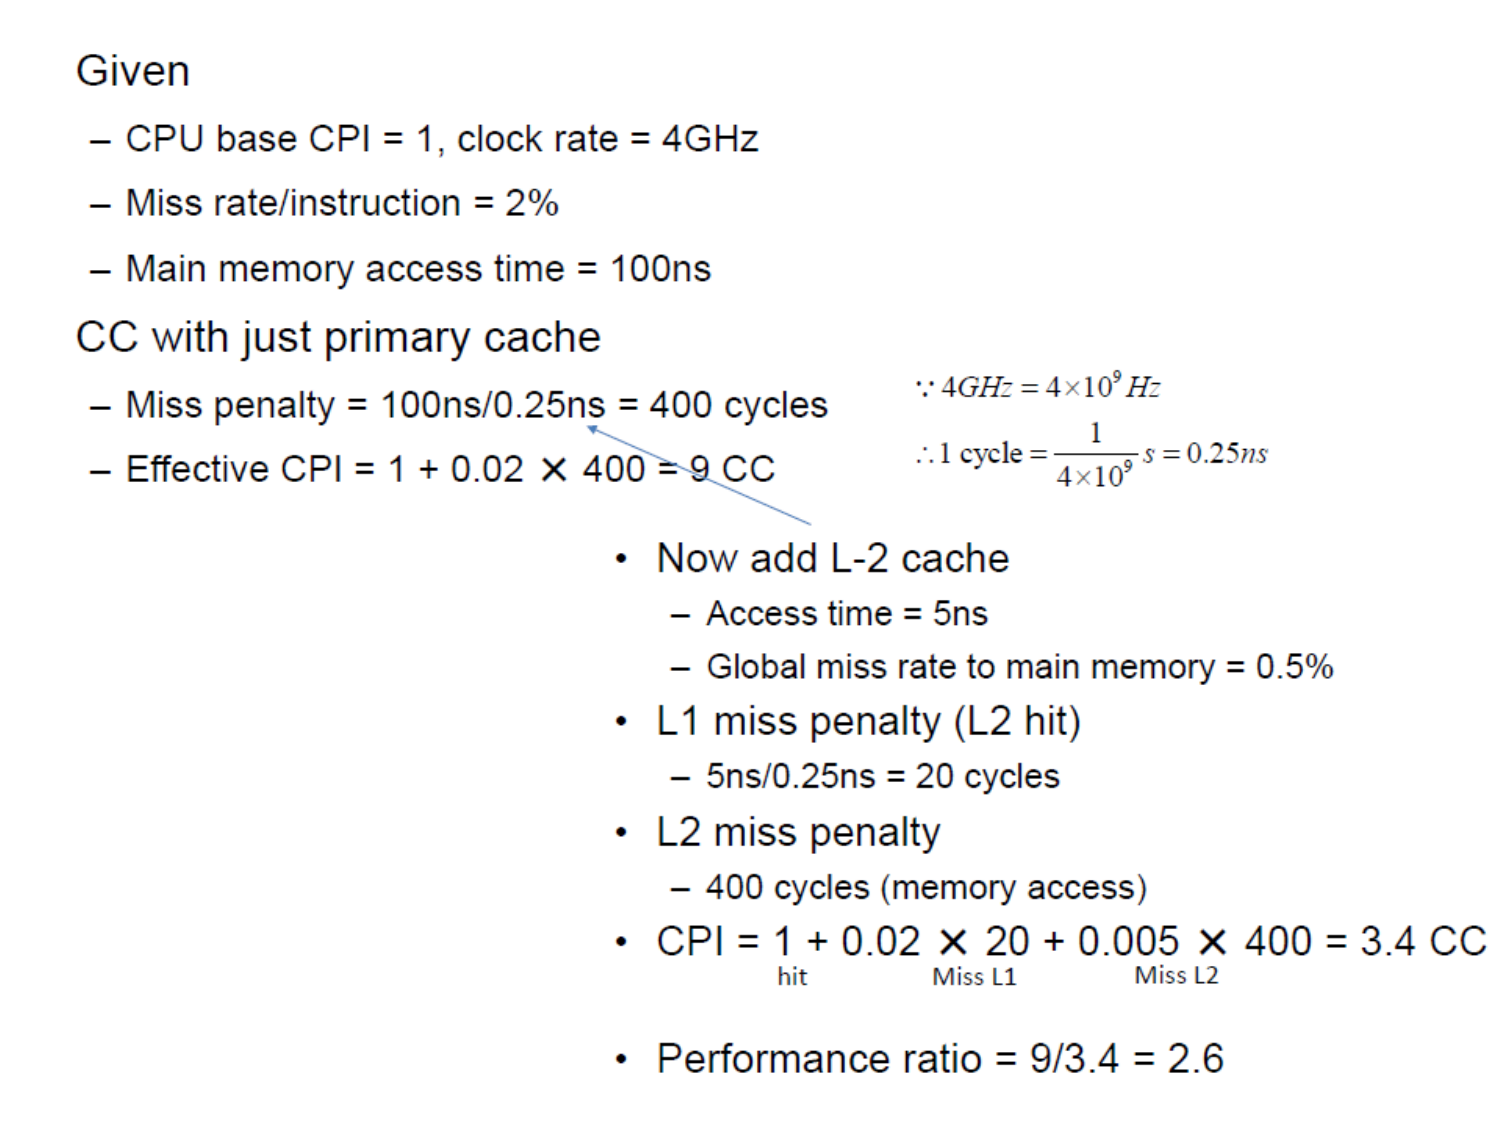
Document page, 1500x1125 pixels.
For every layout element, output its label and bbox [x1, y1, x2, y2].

list [609, 526, 1500, 1087]
picture [64, 42, 1278, 684]
